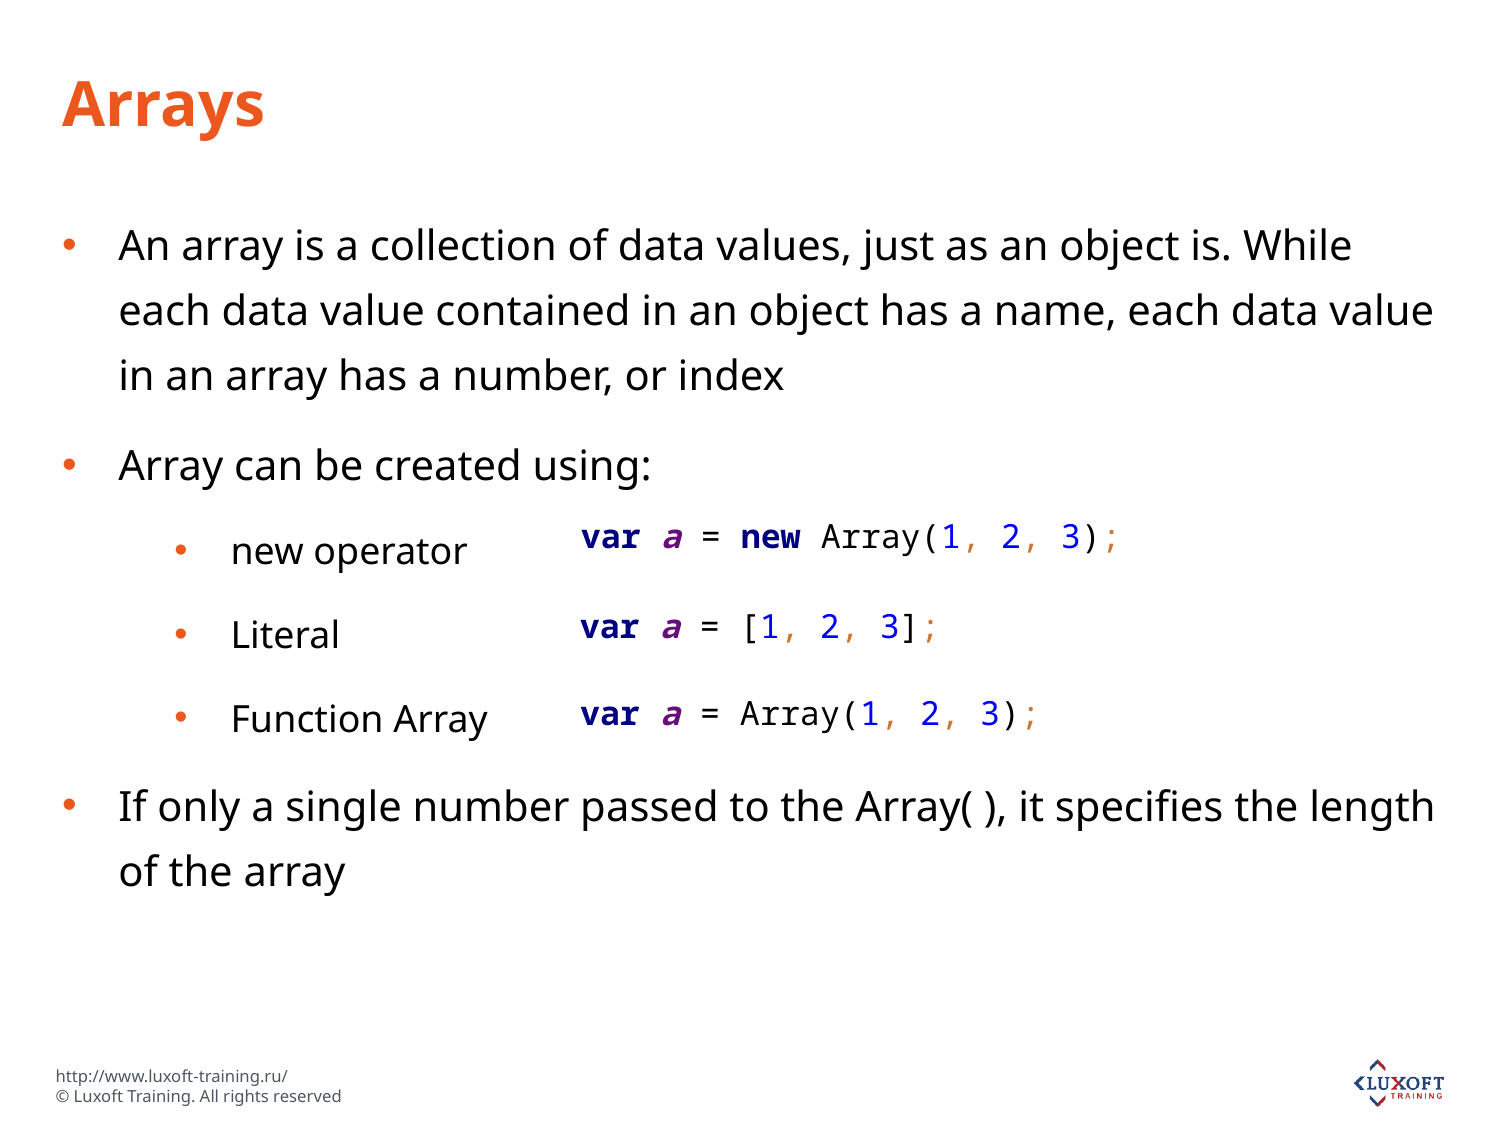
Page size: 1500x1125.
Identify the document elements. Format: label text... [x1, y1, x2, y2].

list An array is a collection of data values, just as an object is. While each data value contained in an object has a name, each data value in an array has a number, or index Array can be created using: new operator Literal Function Array If only a single number passed to the Array( ), it specifies the length of the array [47, 196, 1457, 1018]
title Arrays [47, 59, 1457, 143]
text_box var a = new Array(1, 2, 3); [565, 507, 1136, 563]
picture [1339, 1059, 1458, 1107]
text_box var a = [1, 2, 3]; [564, 597, 955, 653]
text_box var a = Array(1, 2, 3); [565, 685, 1056, 740]
